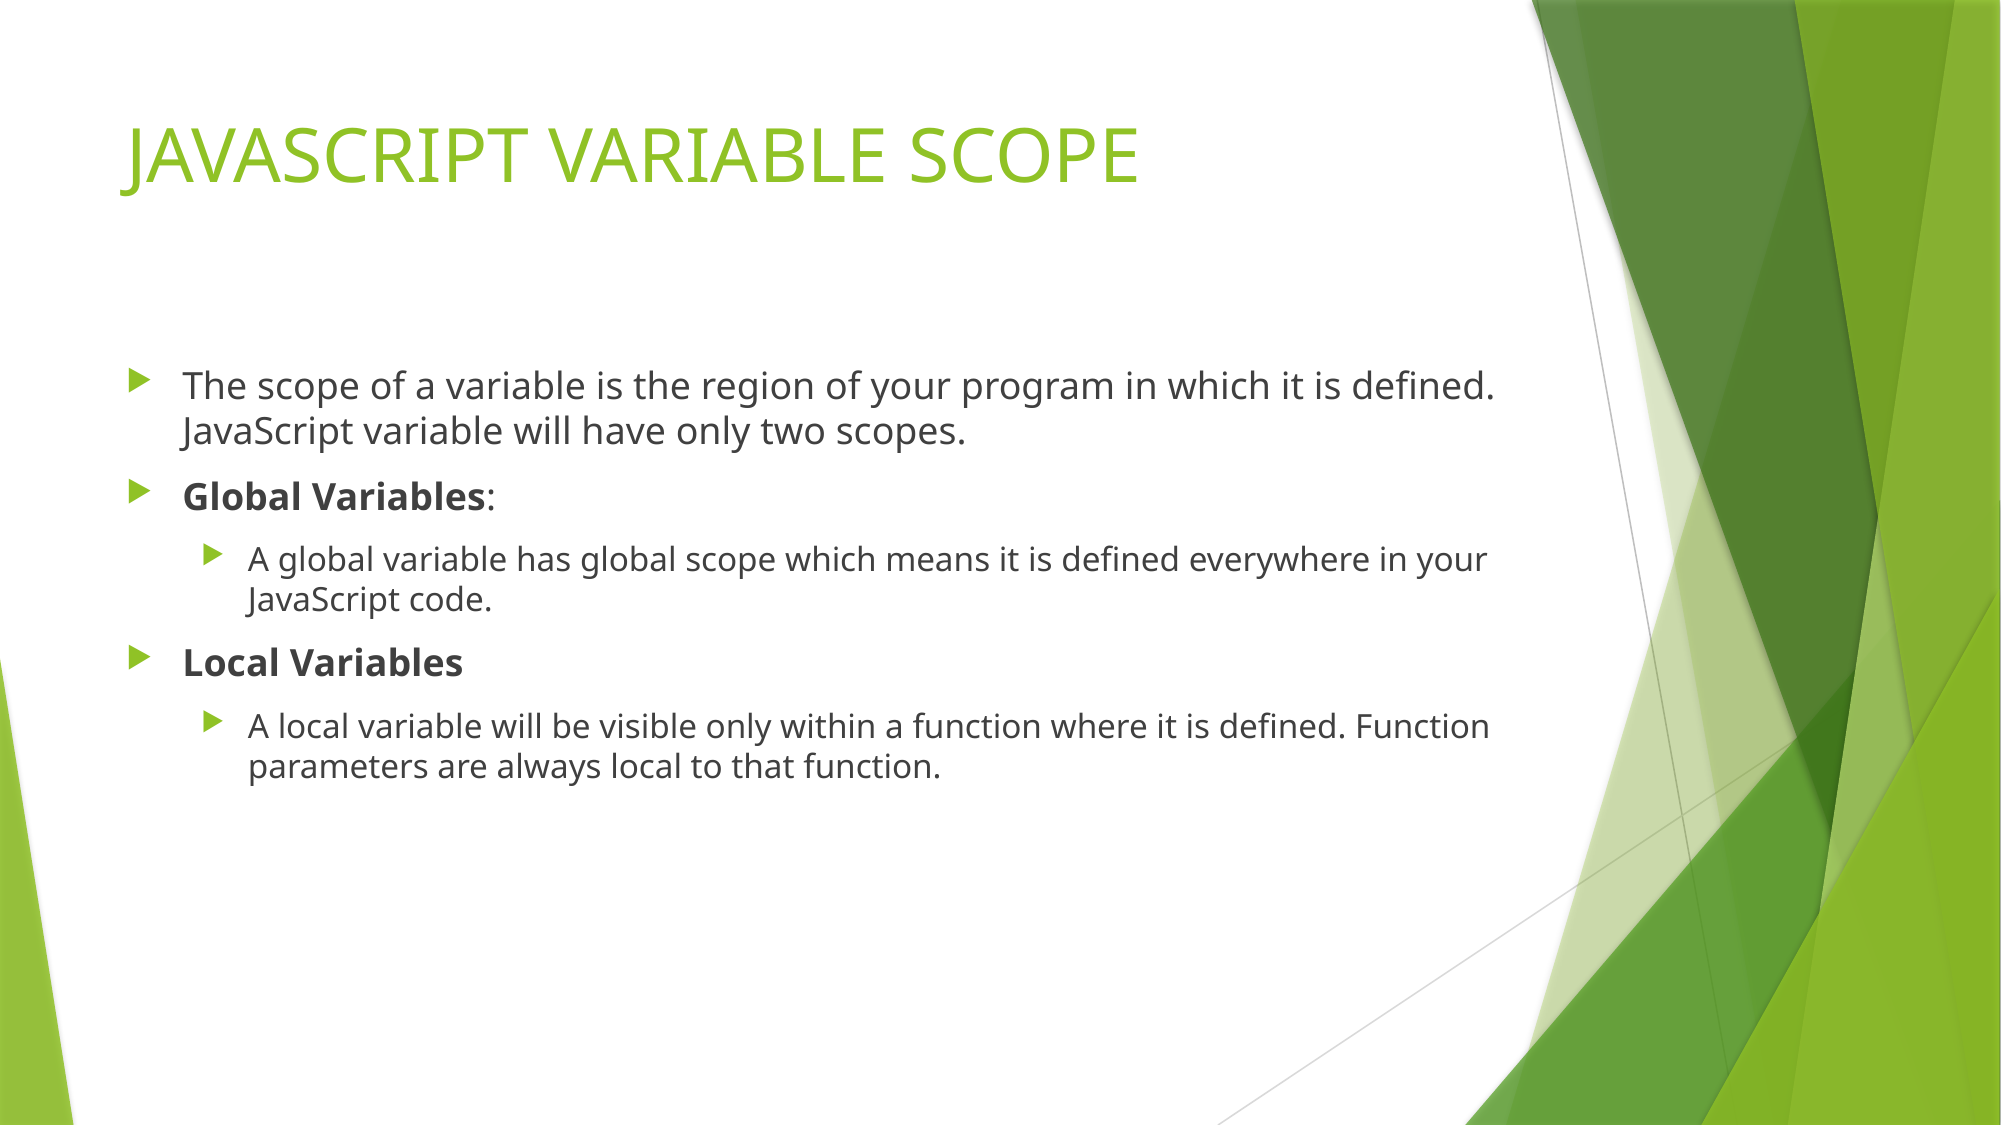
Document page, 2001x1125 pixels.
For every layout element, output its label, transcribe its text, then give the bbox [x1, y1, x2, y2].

title JAVASCRIPT VARIABLE SCOPE [111, 99, 1522, 317]
list The scope of a variable is the region of your program in which it is defined. JavaScript variable will have only two scopes. Global Variables: A global variable has global scope which means it is defined everywhere in your JavaScript code. Local Variables A local variable will be visible only within a function where it is defined. Function parameters are always local to that function. [111, 354, 1522, 992]
